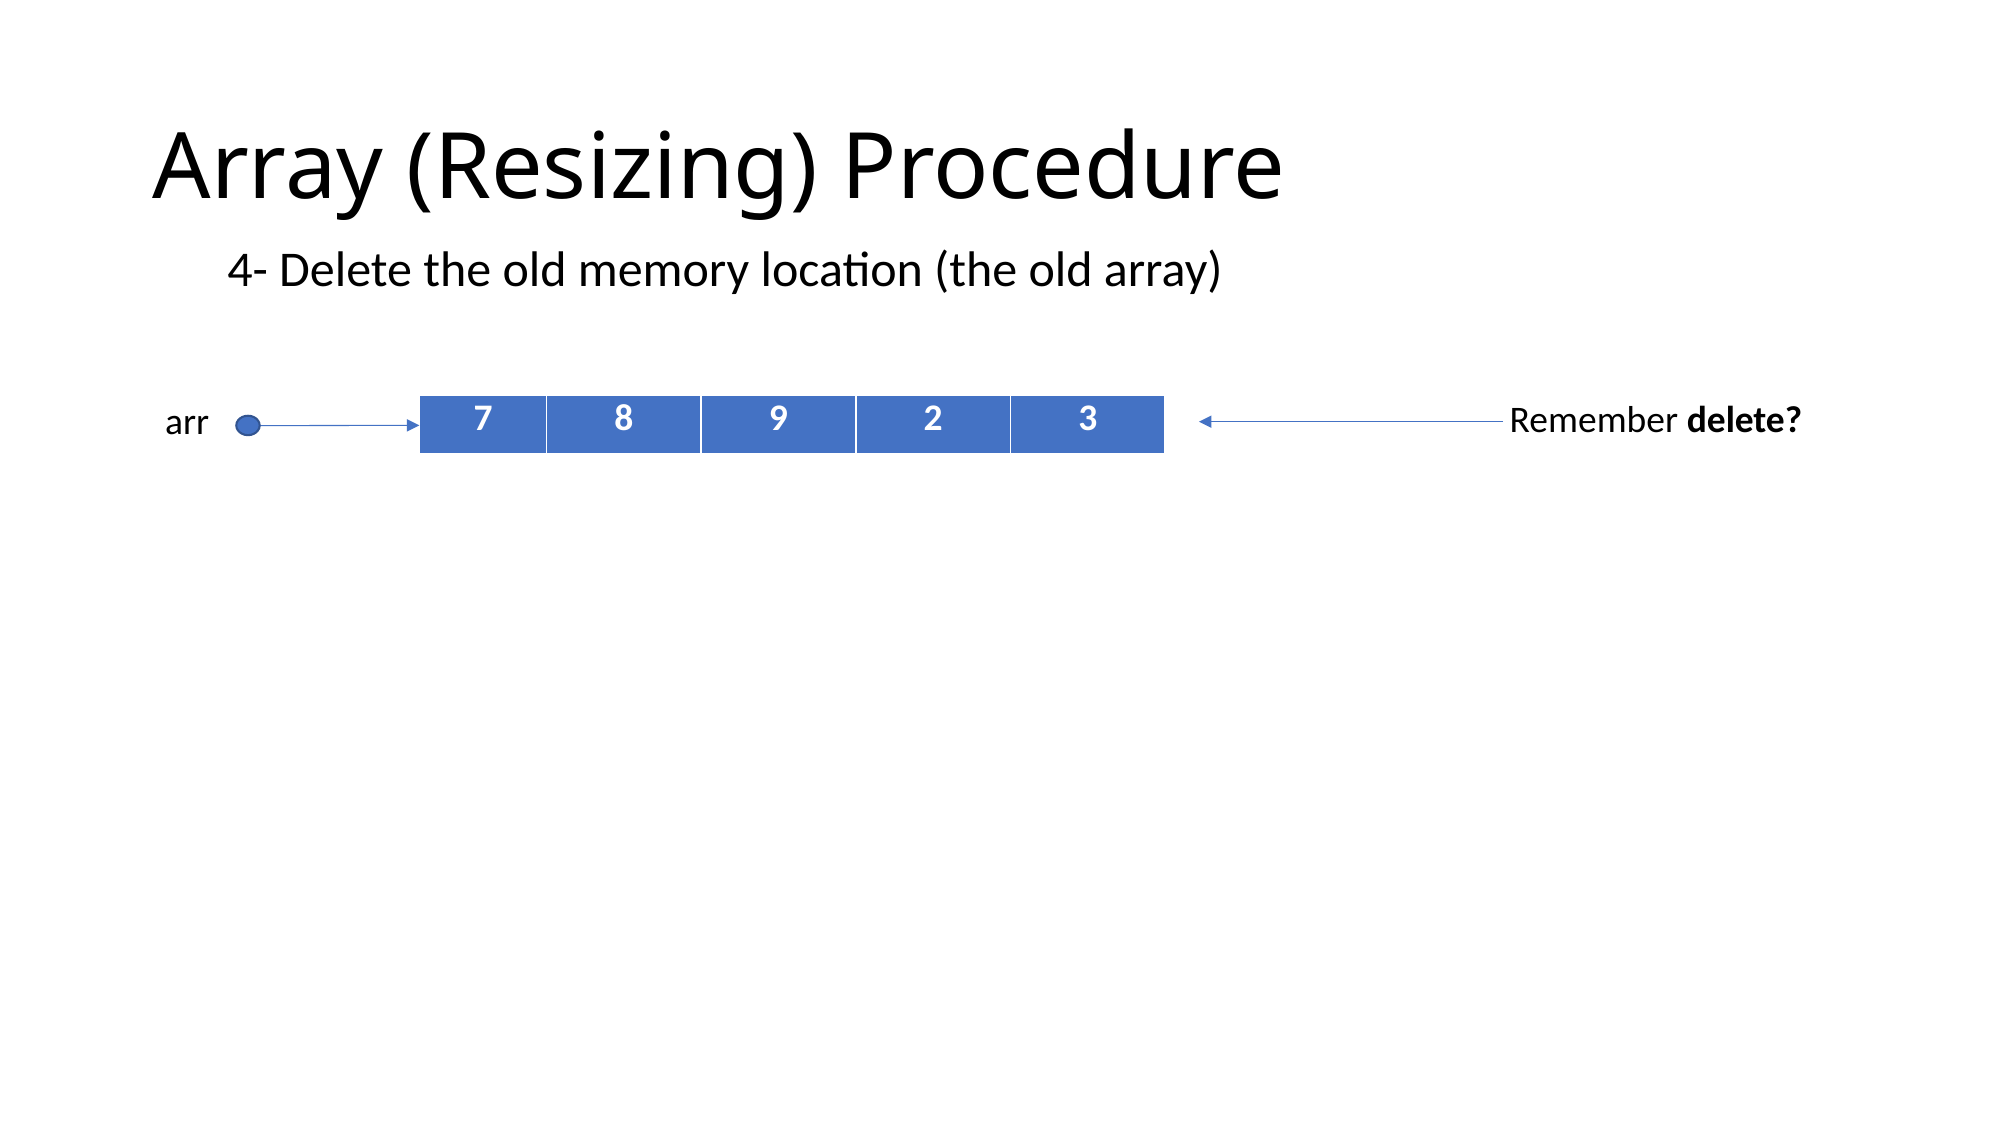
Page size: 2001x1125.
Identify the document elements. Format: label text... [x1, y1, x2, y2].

title Array (Resizing) Procedure [137, 59, 1863, 235]
table_header 8 [547, 396, 700, 453]
table_header 2 [857, 396, 1010, 453]
table_header 9 [702, 396, 855, 453]
table_header 7 [420, 396, 546, 453]
table_header 3 [1011, 396, 1164, 453]
text_box arr [150, 389, 225, 450]
text_box [235, 414, 261, 437]
text_box Remember delete? [1494, 388, 1818, 448]
list 4- Delete the old memory location (the old array) [137, 235, 1863, 950]
